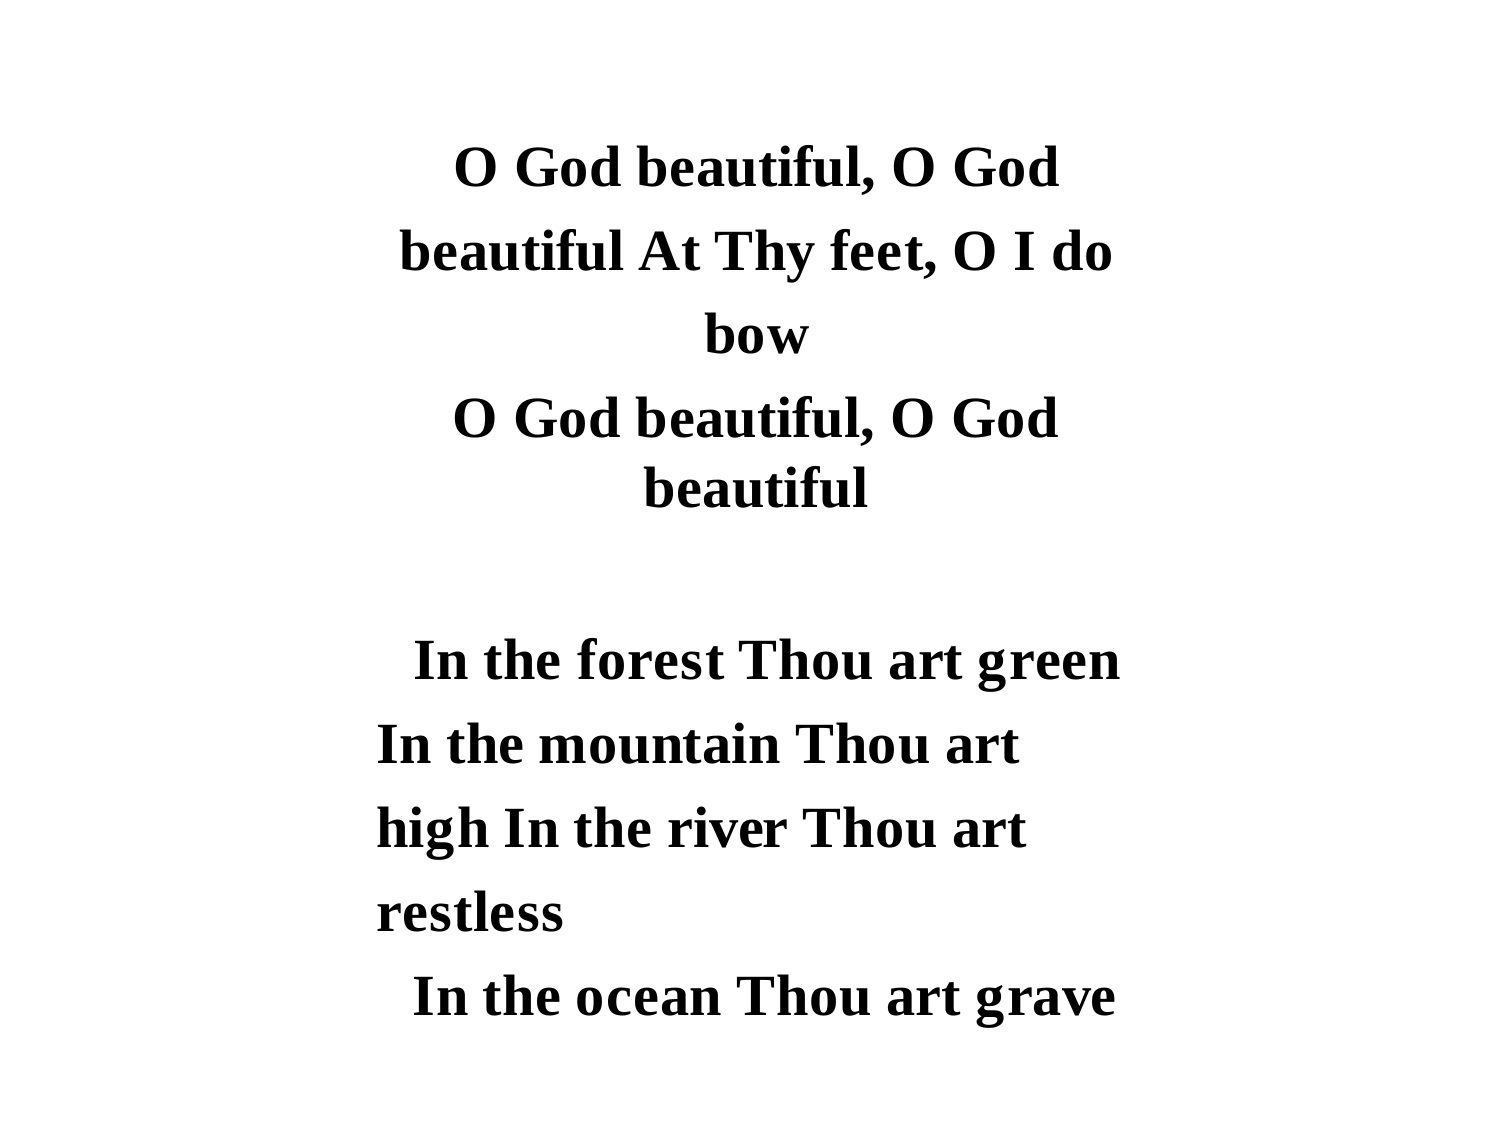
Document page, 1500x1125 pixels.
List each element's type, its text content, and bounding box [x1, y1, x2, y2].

text_box O God beautiful, O God beautiful At Thy feet, O I do bow O God beautiful, O God beautiful In the forest Thou art green In the mountain Thou art high In the river Thou art restless In the ocean Thou art grave (O God Beautiful) [339, 113, 1174, 1125]
